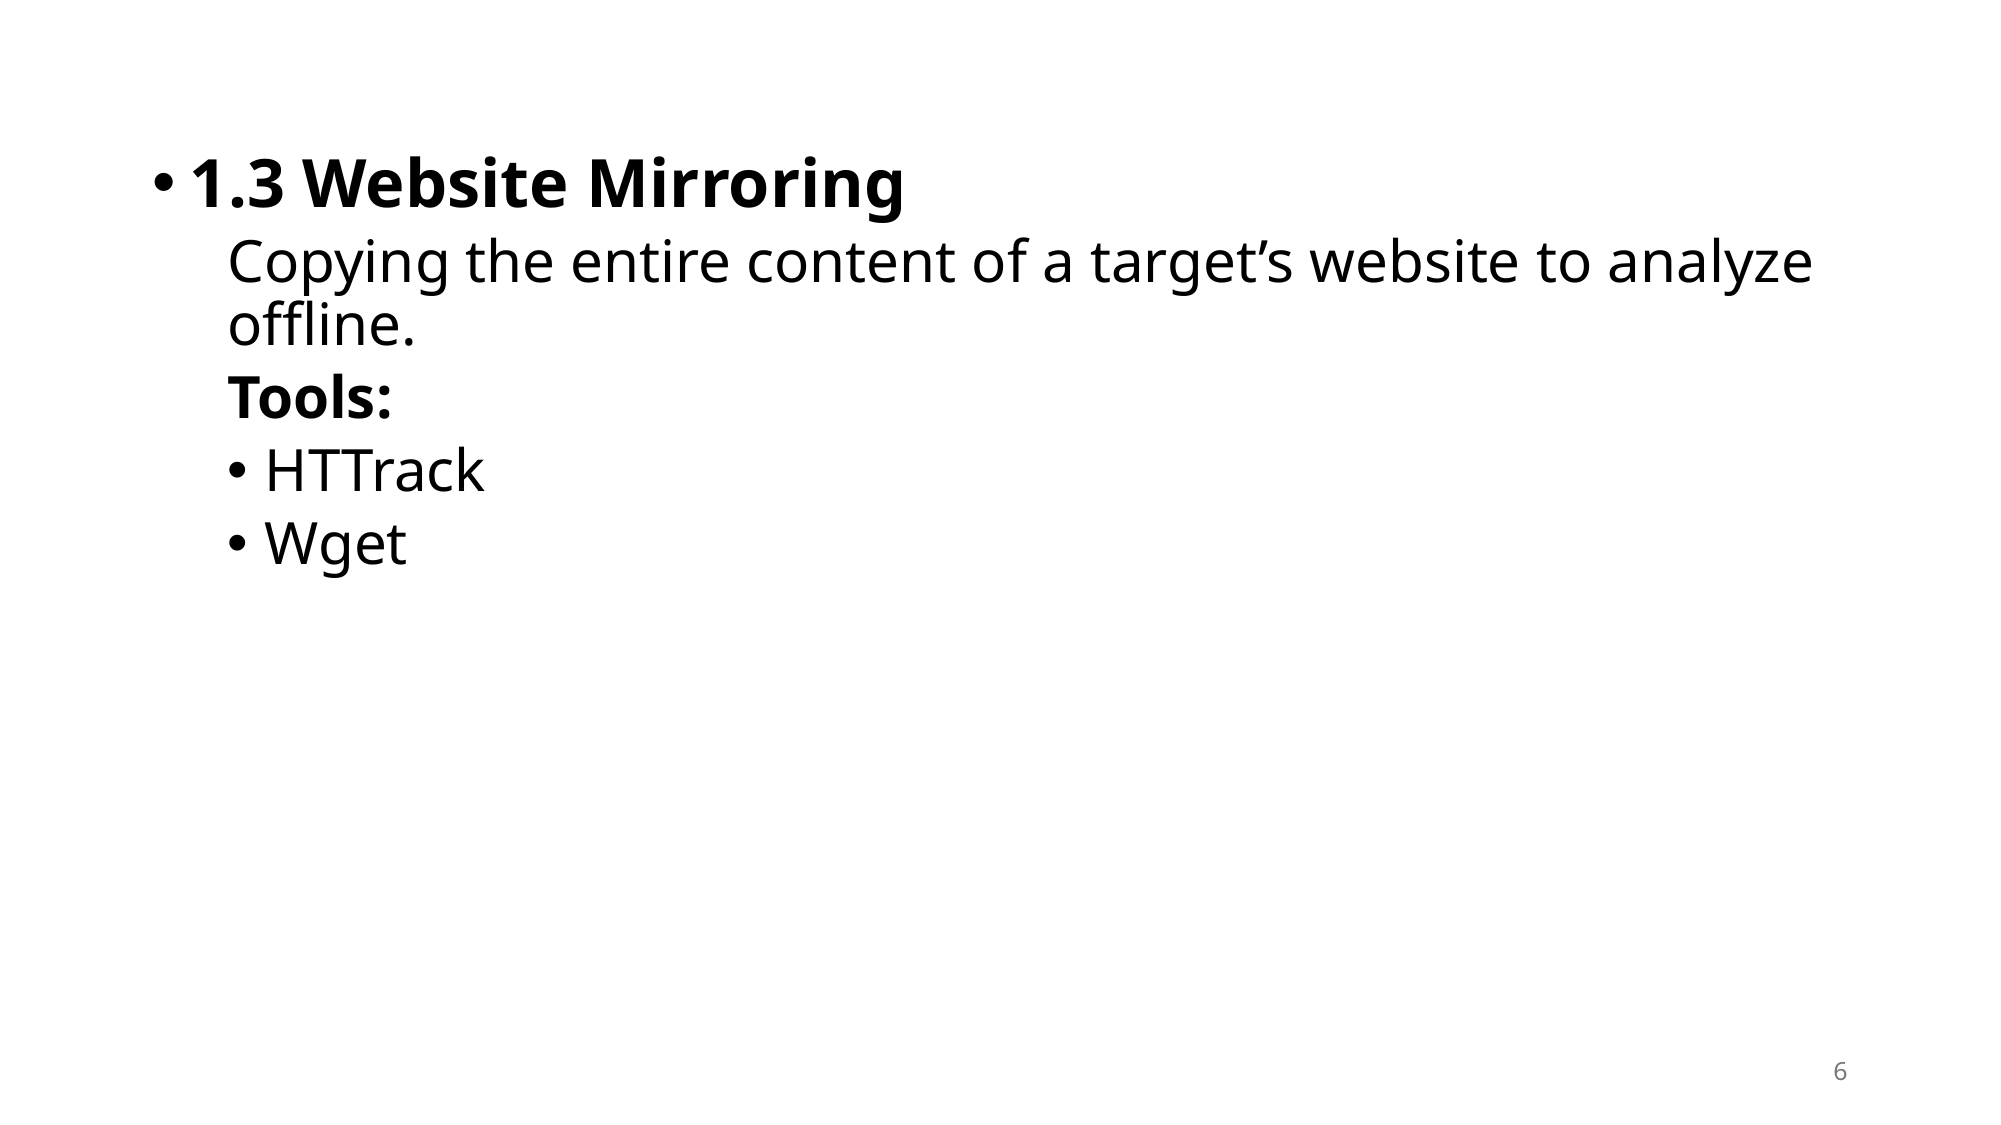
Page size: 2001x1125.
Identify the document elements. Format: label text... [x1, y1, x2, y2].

slide_number 6 [1412, 1042, 1863, 1103]
list 1.3 Website Mirroring Copying the entire content of a target’s website to analyze offline. Tools: HTTrack Wget [137, 142, 1863, 857]
